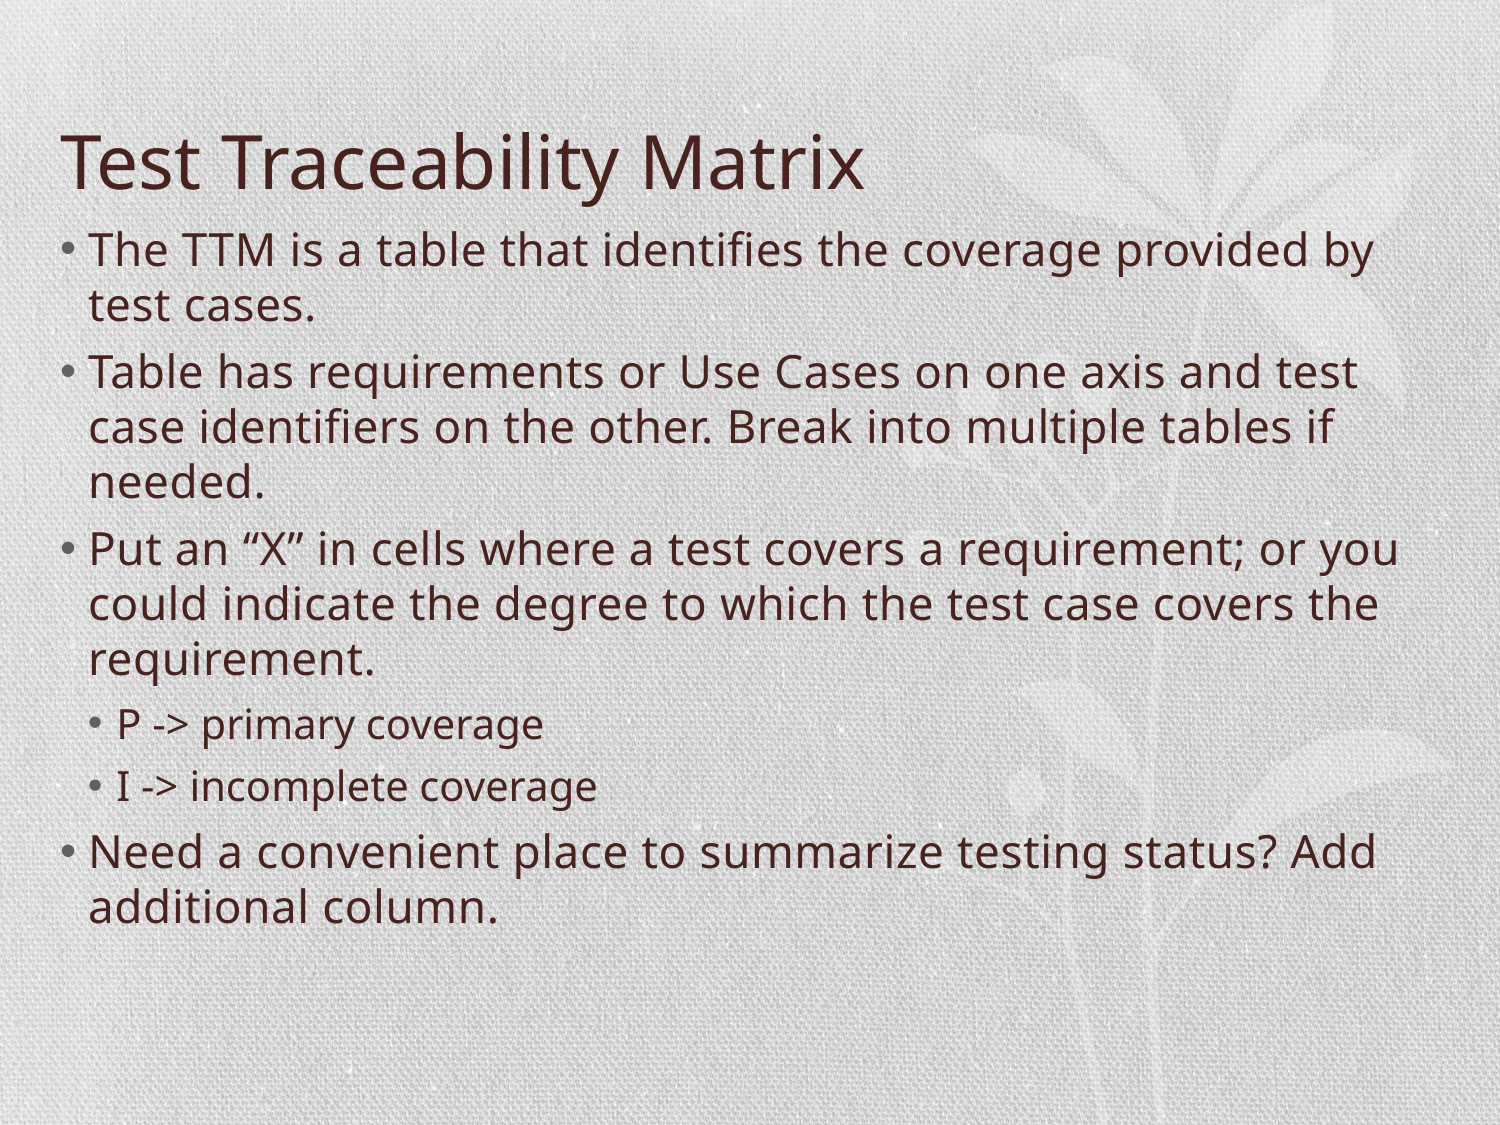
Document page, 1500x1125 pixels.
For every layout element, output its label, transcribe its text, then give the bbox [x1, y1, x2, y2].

list The TTM is a table that identifies the coverage provided by test cases. Table has requirements or Use Cases on one axis and test case identifiers on the other. Break into multiple tables if needed. Put an “X” in cells where a test covers a requirement; or you could indicate the degree to which the test case covers the requirement. P -> primary coverage I -> incomplete coverage Need a convenient place to summarize testing status? Add additional column. [45, 213, 1455, 1105]
title Test Traceability Matrix [45, 37, 1455, 213]
